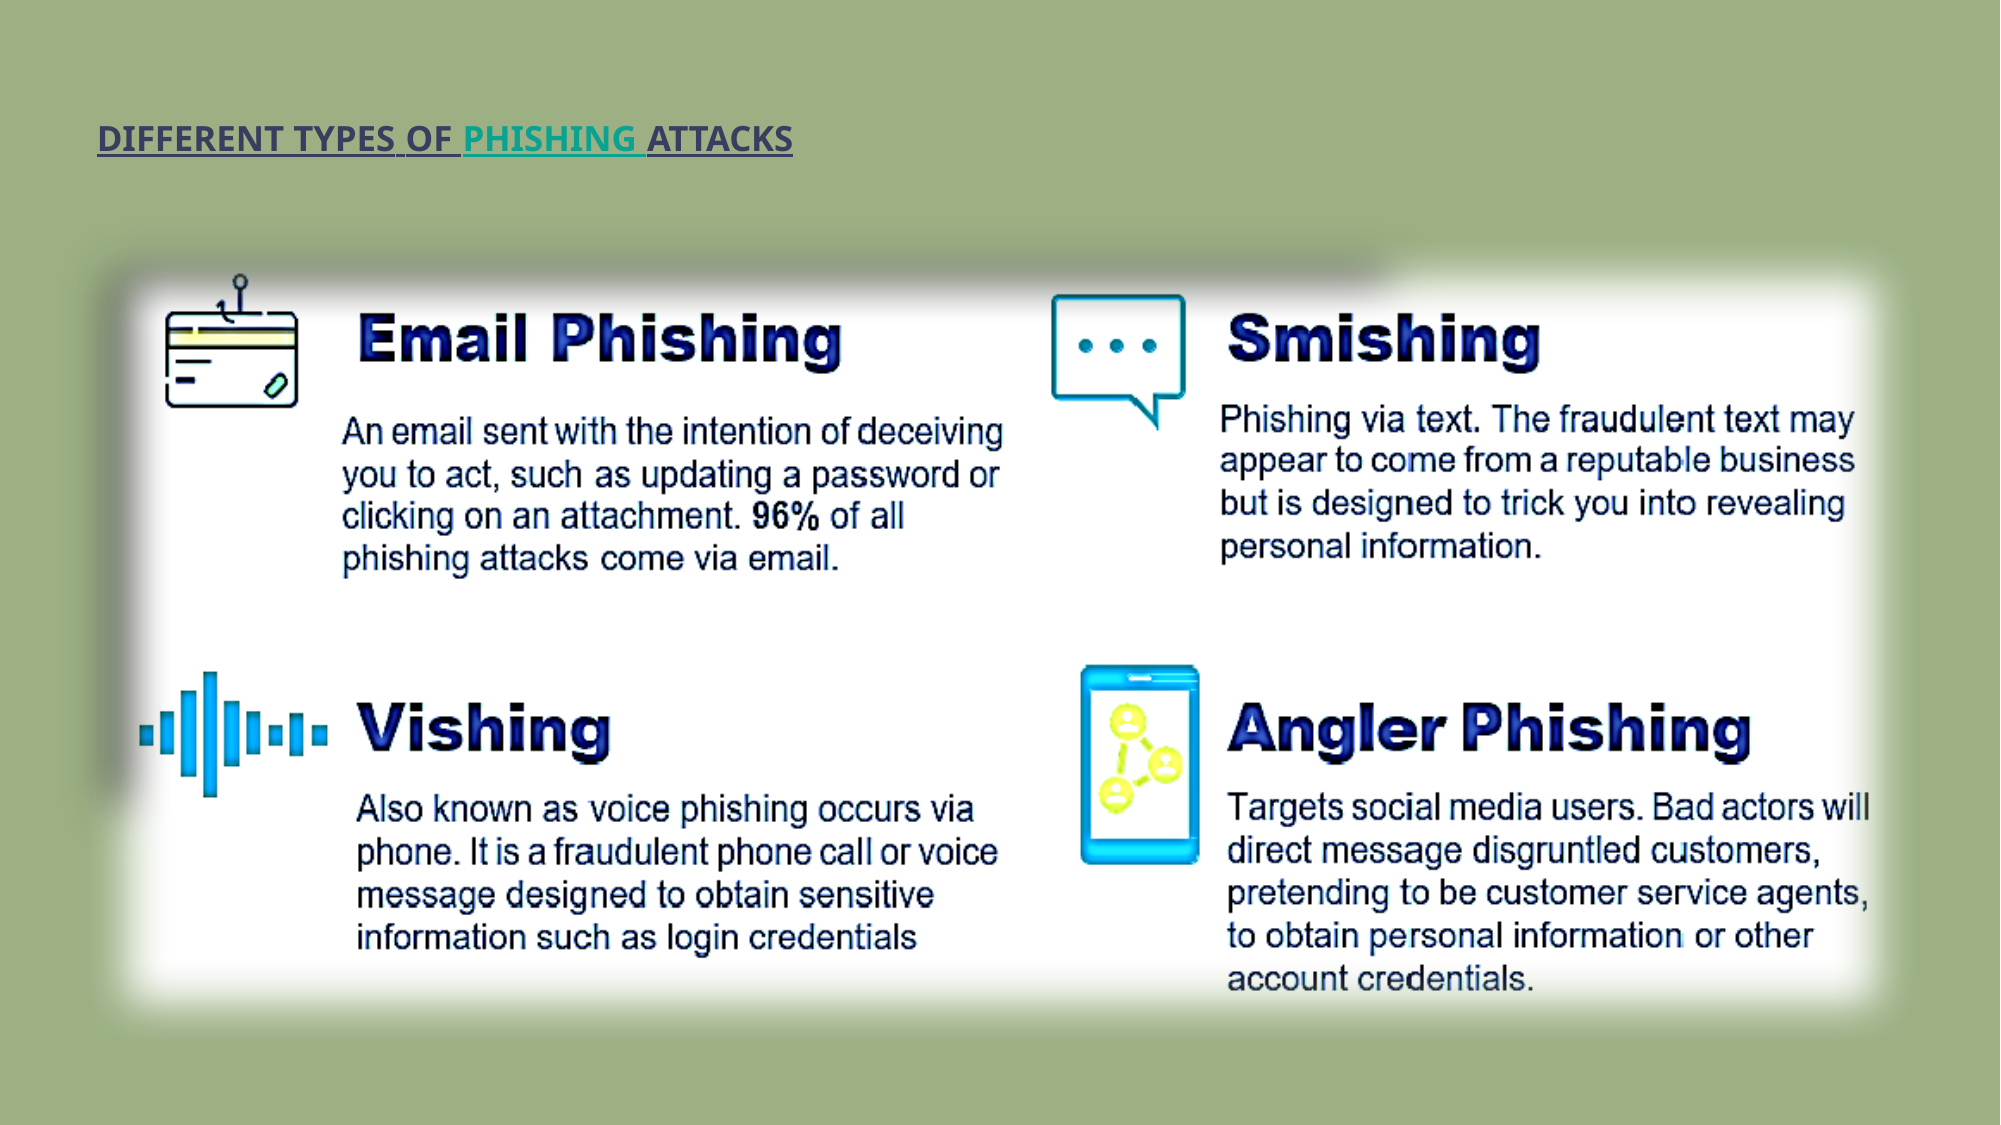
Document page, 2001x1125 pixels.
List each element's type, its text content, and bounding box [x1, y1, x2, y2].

picture [83, 236, 1917, 1046]
list Different Types of Phishing Attacks [47, 109, 1275, 167]
